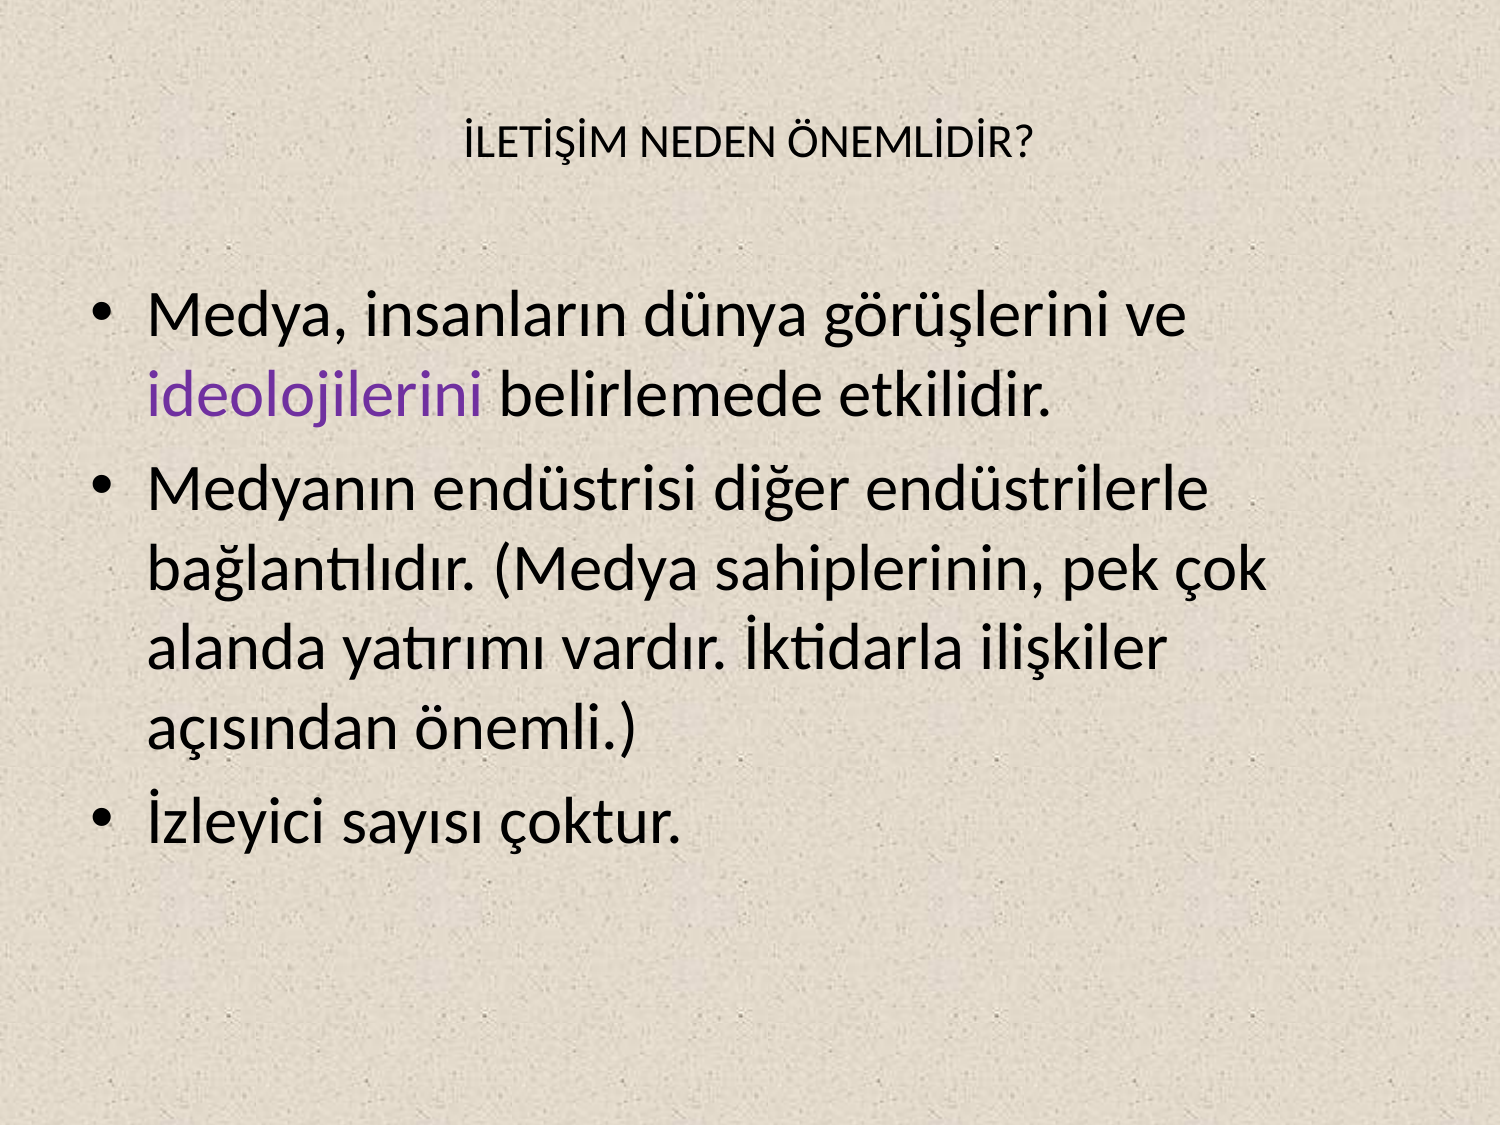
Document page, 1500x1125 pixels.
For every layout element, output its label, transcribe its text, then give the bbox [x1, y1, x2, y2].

picture [0, 0, 1500, 1125]
title İLETİŞİM NEDEN ÖNEMLİDİR? [75, 45, 1425, 233]
list Medya, insanların dünya görüşlerini ve ideolojilerini belirlemede etkilidir. Medyanın endüstrisi diğer endüstrilerle bağlantılıdır. (Medya sahiplerinin, pek çok alanda yatırımı vardır. İktidarla ilişkiler açısından önemli.) İzleyici sayısı çoktur. [75, 262, 1425, 1005]
